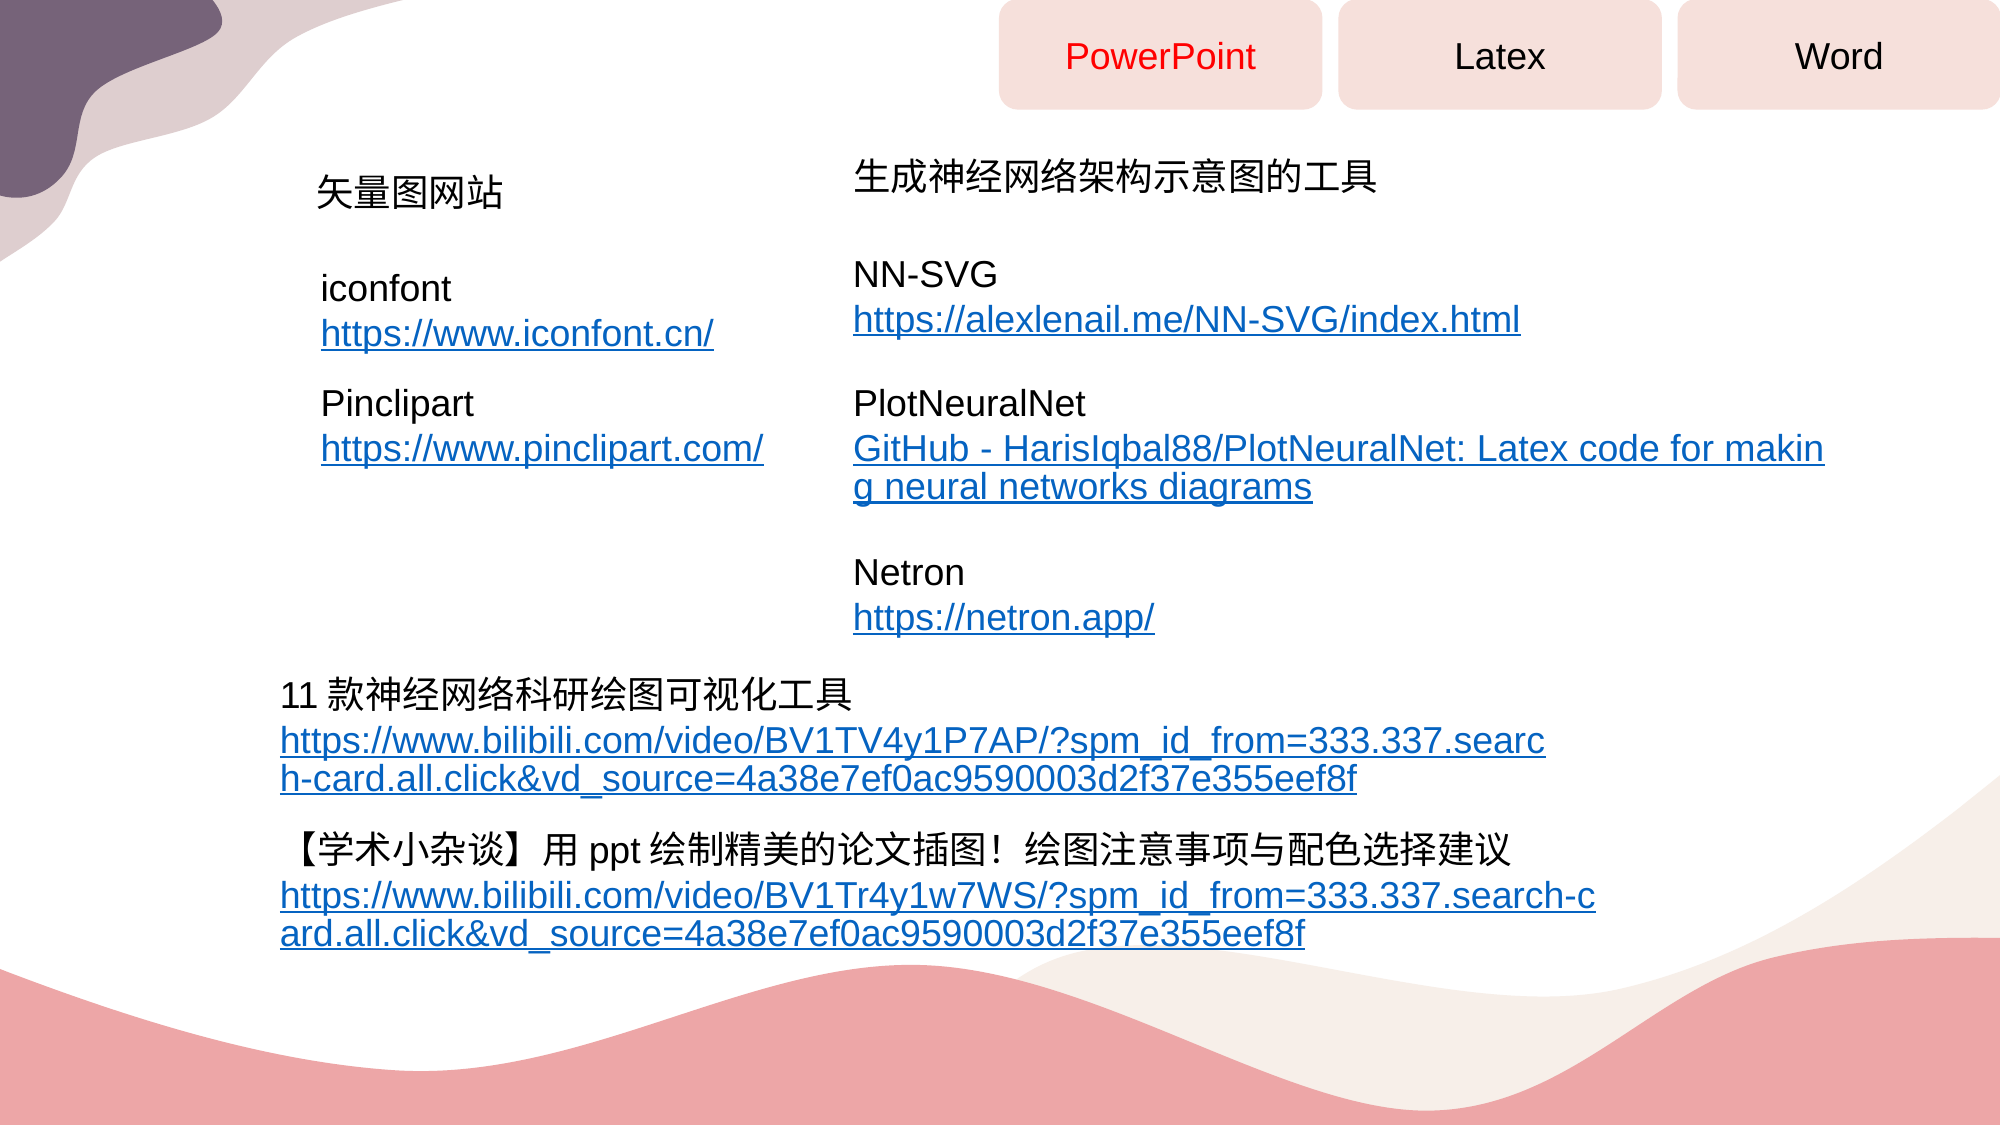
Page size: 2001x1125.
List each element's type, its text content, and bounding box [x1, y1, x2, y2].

text_box 矢量图网站 [301, 161, 519, 221]
text_box 【学术小杂谈】用ppt绘制精美的论文插图！绘图注意事项与配色选择建议 https://www.bilibili.com/video/BV1Tr4y1w7WS/?spm_id_from=333.337.search-card.all.click&vd_source=4a38e7ef0ac9590003d2f37e355eef8f [265, 818, 1612, 924]
text_box NN-SVG https://alexlenail.me/NN-SVG/index.html [838, 242, 1551, 348]
text_box Latex [1338, 0, 1662, 110]
text_box Netron https://netron.app/ [838, 540, 1255, 646]
text_box Word [1677, 0, 2000, 110]
text_box PowerPoint [998, 0, 1323, 110]
text_box iconfont https://www.iconfont.cn/ [305, 256, 750, 362]
text_box Pinclipart https://www.pinclipart.com/ [305, 371, 805, 477]
text_box 11款神经网络科研绘图可视化工具 https://www.bilibili.com/video/BV1TV4y1P7AP/?spm_id_from=333.337.search-card.all.click&vd_source=4a38e7ef0ac9590003d2f37e355eef8f [265, 663, 1575, 769]
text_box 生成神经网络架构示意图的工具 [838, 145, 1414, 206]
text_box PlotNeuralNet GitHub - HarisIqbal88/PlotNeuralNet: Latex code for making neural networks diagrams [838, 371, 1840, 477]
